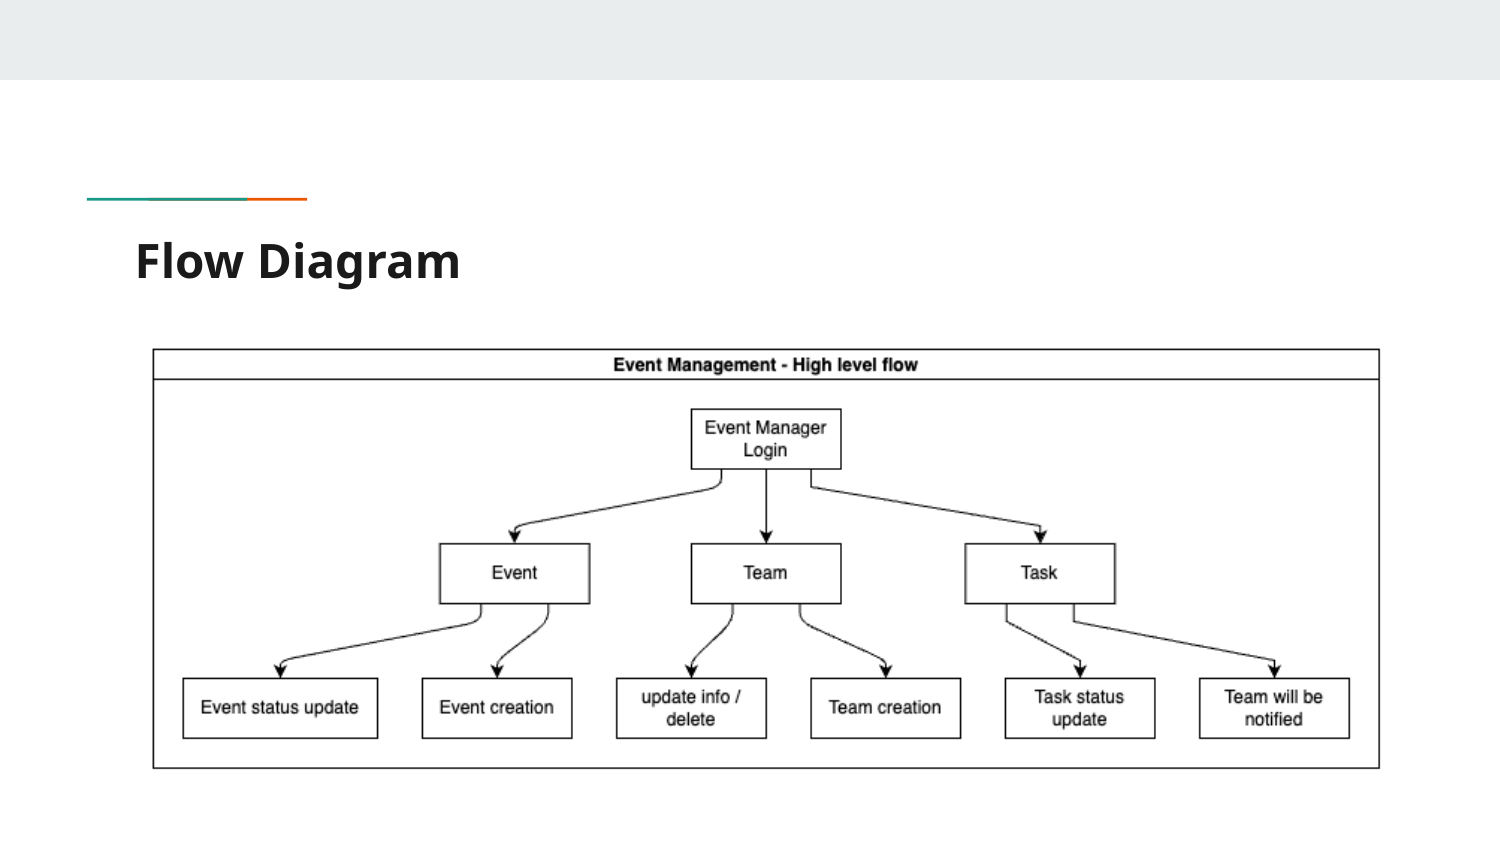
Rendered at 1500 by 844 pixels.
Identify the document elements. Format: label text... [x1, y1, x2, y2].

picture [107, 303, 1425, 814]
title Flow Diagram [119, 216, 1381, 302]
